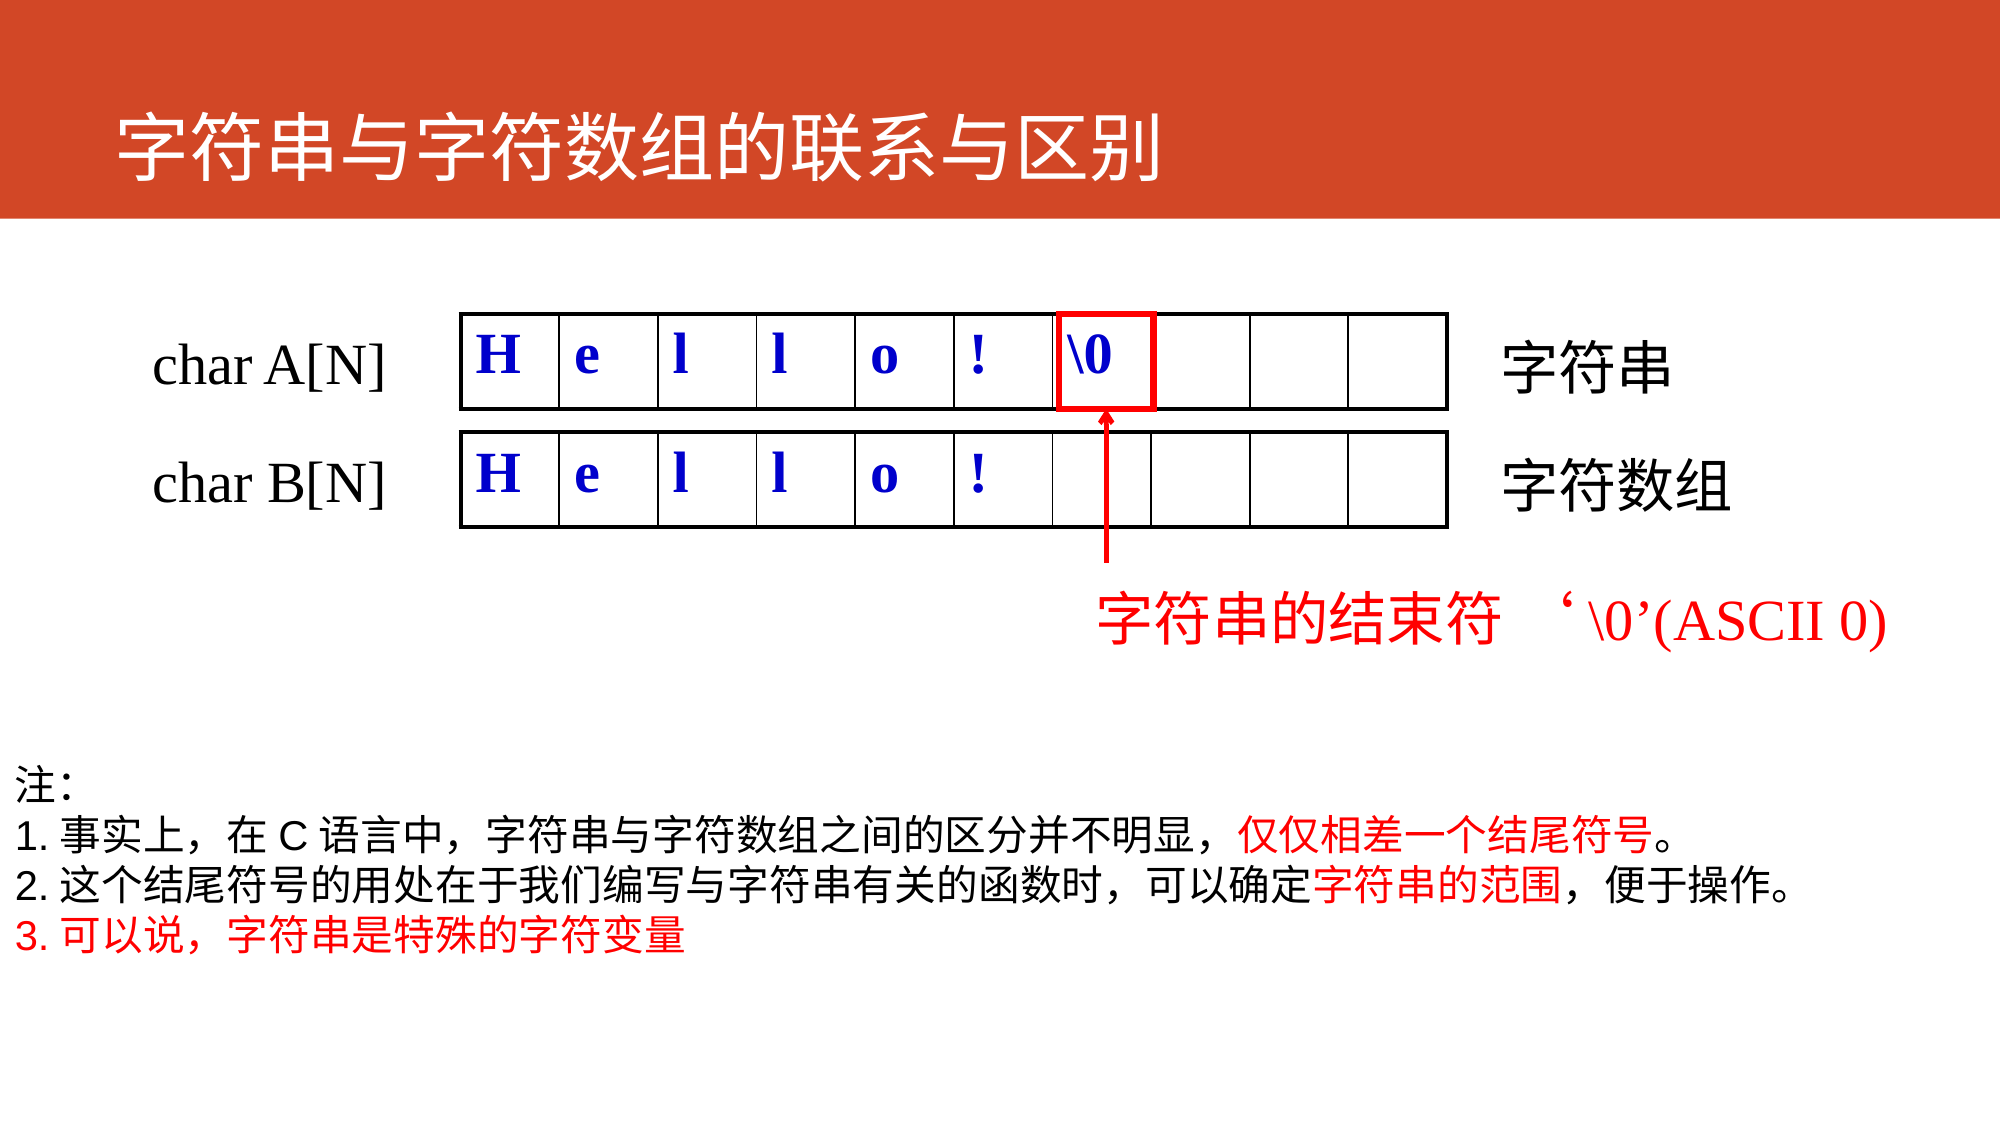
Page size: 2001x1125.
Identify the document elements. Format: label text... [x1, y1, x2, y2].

table_header o [856, 316, 953, 407]
table_header l [757, 316, 854, 407]
table_header o [856, 434, 953, 525]
table_header [1349, 434, 1445, 525]
text_box char B[N] [137, 437, 417, 522]
text_box 字符串 [1485, 323, 1703, 409]
table_header [1251, 434, 1347, 525]
text_box [1058, 313, 1154, 410]
table_header e [560, 434, 657, 525]
table_header e [560, 316, 657, 407]
text_box 注： 1.事实上，在C语言中，字符串与字符数组之间的区分并不明显，仅仅相差一个结尾符号。 2.这个结尾符号的用处在于我们编写与字符串有关的函数时，可以确定字符串的范围，便于操作。 3.可以说，字符串是特殊的字符变量 [0, 751, 2000, 967]
table_header [1053, 434, 1104, 525]
title 字符串与字符数组的联系与区别 [99, 0, 1863, 199]
table_header [1251, 316, 1347, 407]
table_header ! [955, 316, 1052, 407]
table_header l [659, 316, 756, 407]
table_header [1152, 434, 1249, 525]
text_box 字符串的结束符 ‘\0’(ASCII 0) [1080, 574, 1918, 660]
table_header [1349, 316, 1445, 407]
table_header H [463, 434, 558, 525]
table_header [1109, 434, 1150, 525]
table_header l [659, 434, 756, 525]
table_header H [463, 316, 558, 407]
table_header ! [955, 434, 1052, 525]
table_header \0 [1053, 316, 1058, 407]
text_box char A[N] [137, 319, 417, 404]
table_header [1154, 316, 1249, 407]
table_header l [757, 434, 854, 525]
text_box 字符数组 [1485, 441, 1762, 527]
